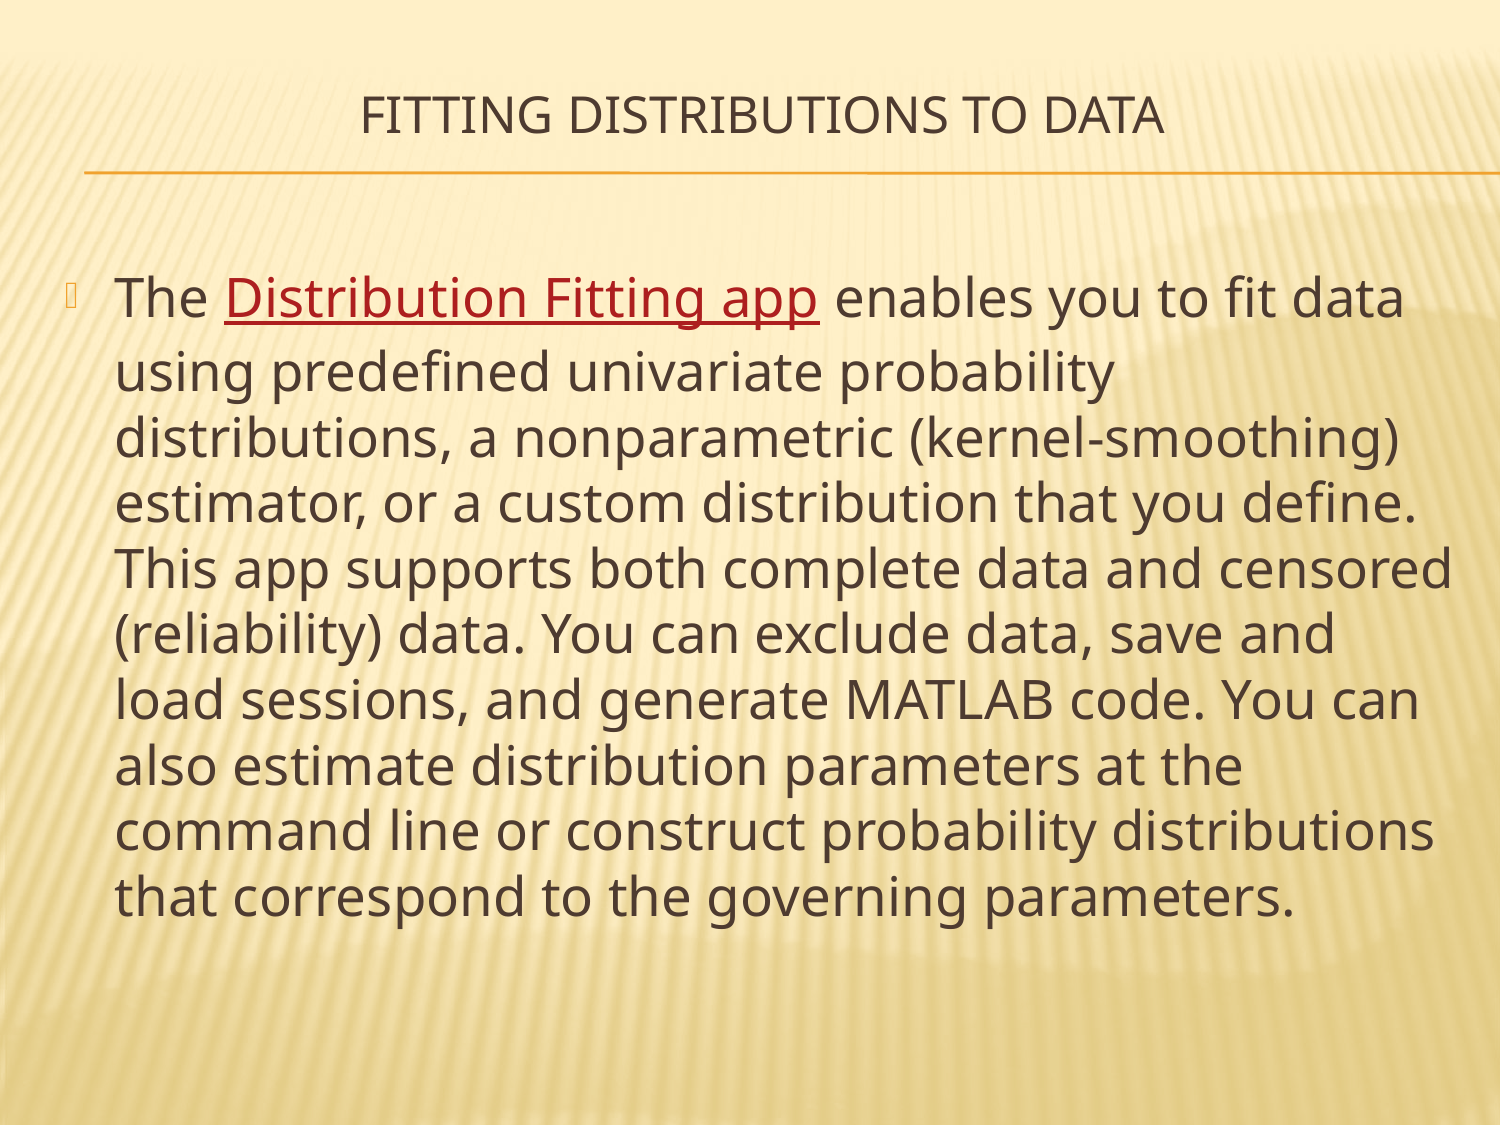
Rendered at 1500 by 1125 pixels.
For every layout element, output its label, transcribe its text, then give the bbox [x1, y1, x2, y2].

title Fitting Distributions to Data [50, 75, 1475, 213]
list The Distribution Fitting app enables you to fit data using predefined univariate probability distributions, a nonparametric (kernel-smoothing) estimator, or a custom distribution that you define. This app supports both complete data and censored (reliability) data. You can exclude data, save and load sessions, and generate MATLAB code. You can also estimate distribution parameters at the command line or construct probability distributions that correspond to the governing parameters. [50, 254, 1475, 998]
